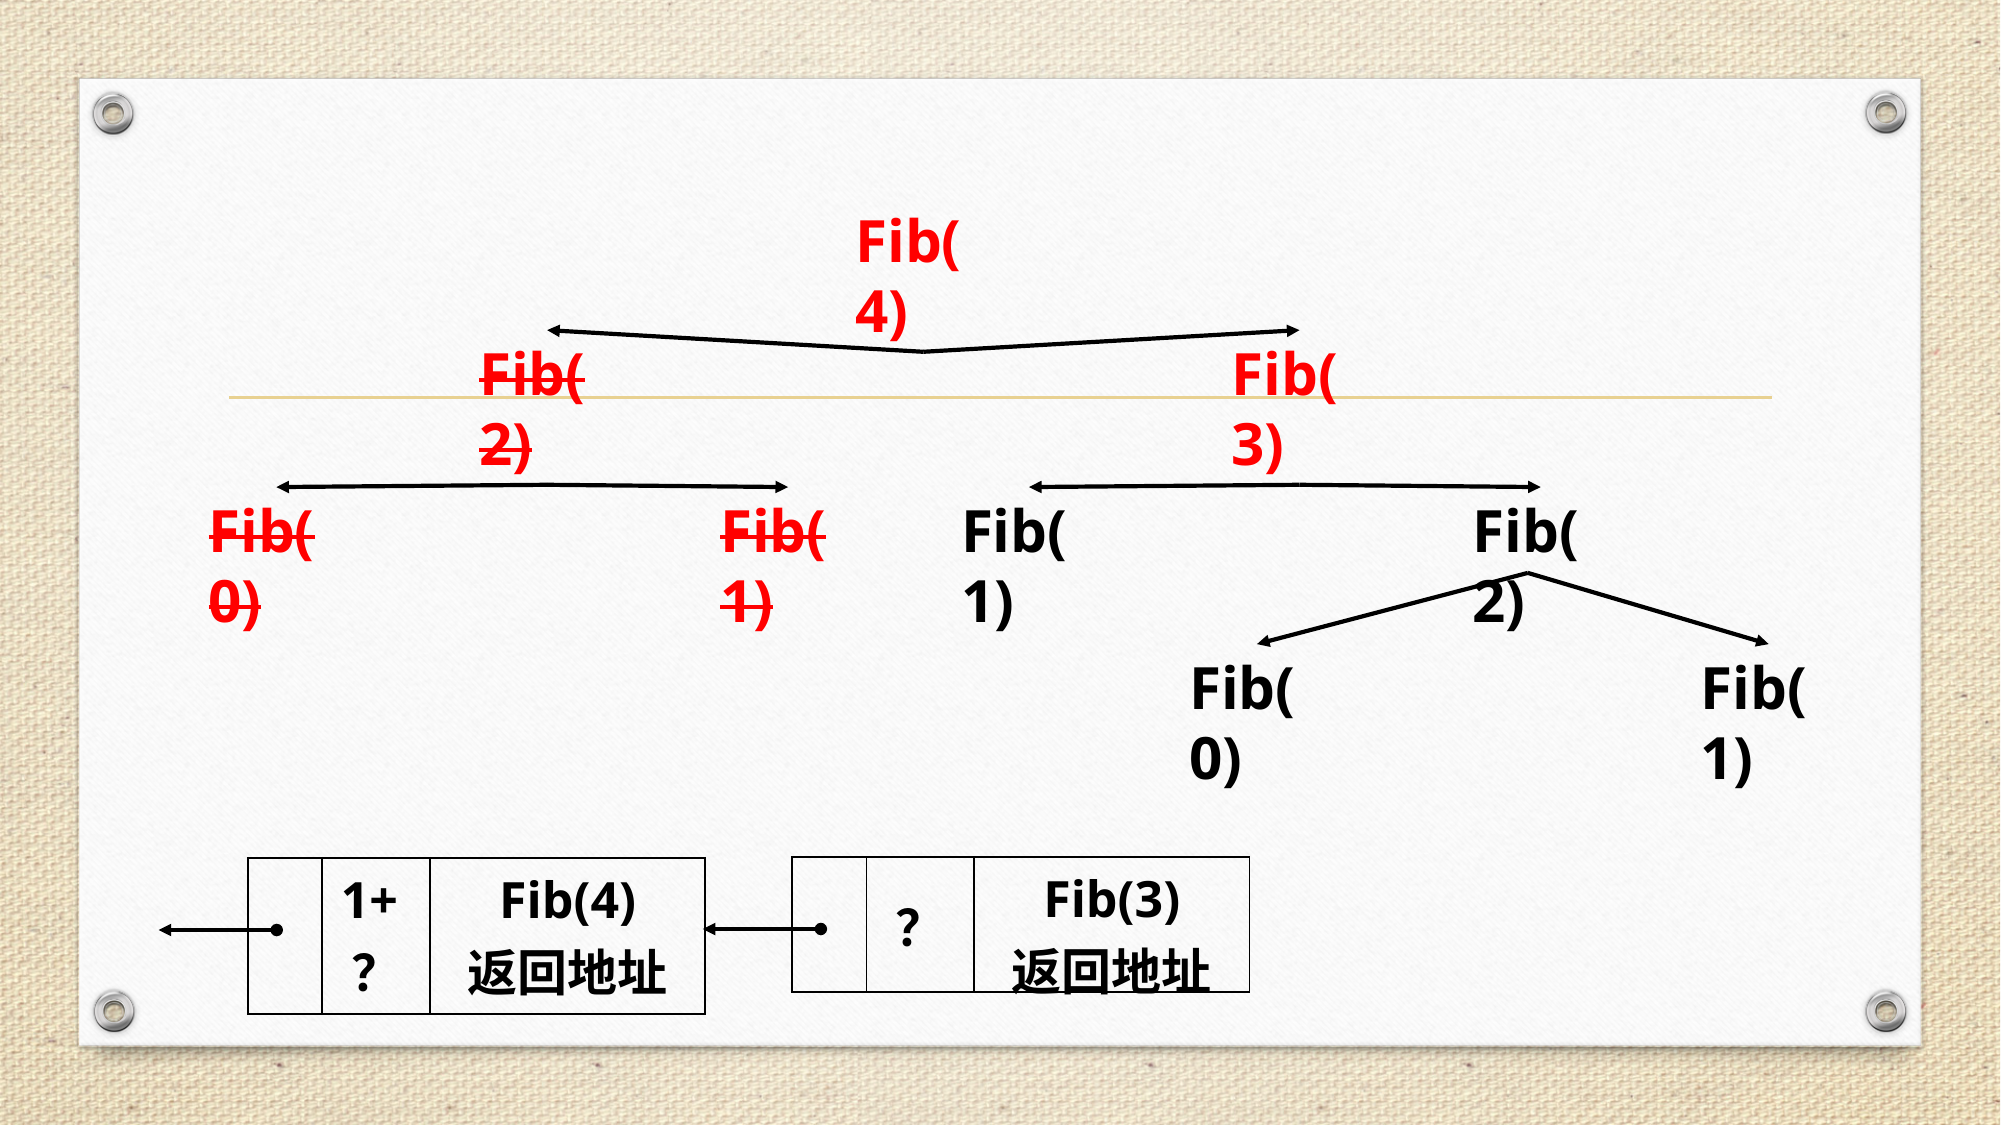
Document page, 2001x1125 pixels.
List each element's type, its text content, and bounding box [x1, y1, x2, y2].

picture [0, 0, 2001, 1125]
table_header Fib(3) 返回地址 [975, 858, 1249, 991]
table_header 1+？ [323, 859, 429, 1013]
table_header [249, 859, 321, 1013]
table_header ？ [867, 858, 973, 991]
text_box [193, 196, 1852, 731]
table_header Fib(4) 返回地址 [431, 859, 704, 1013]
table_header [793, 858, 866, 991]
